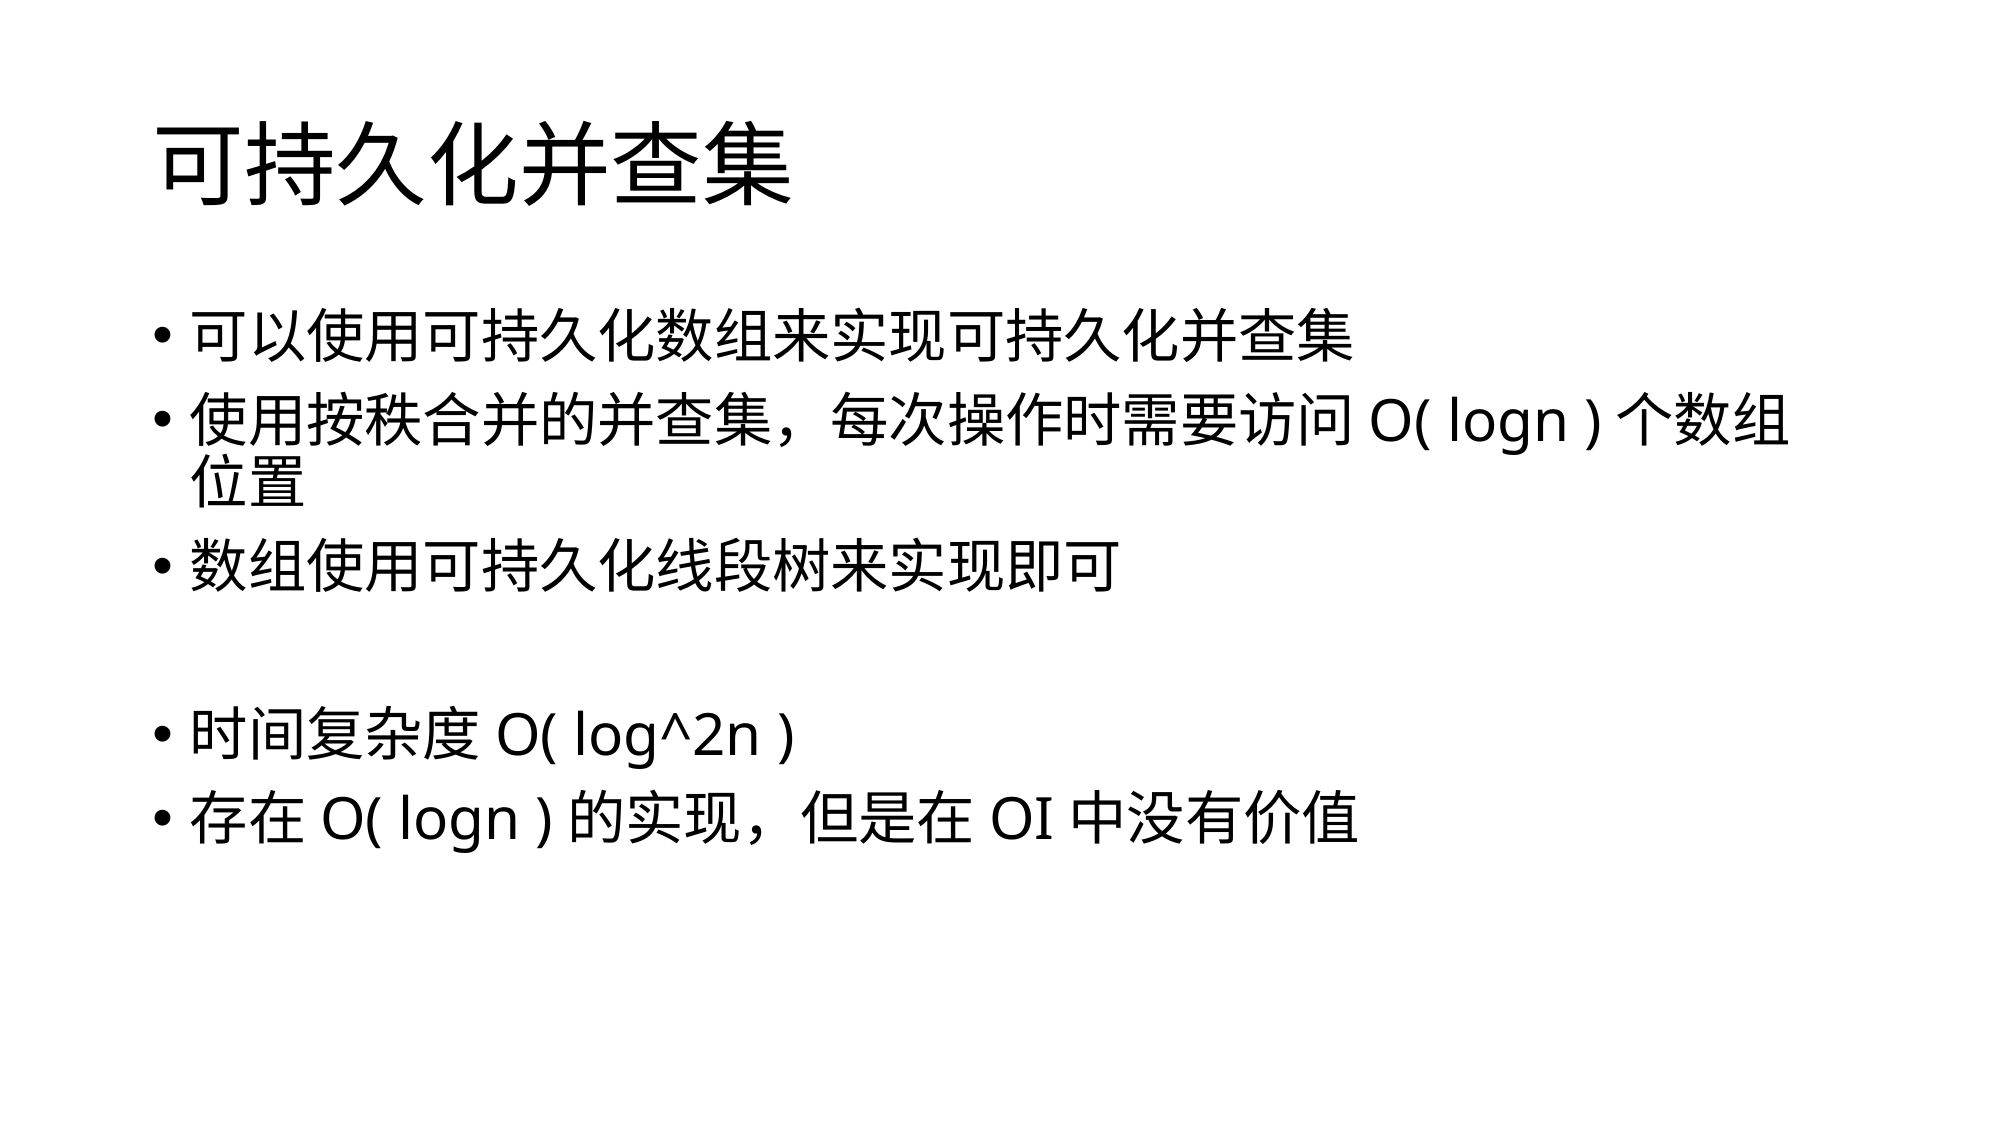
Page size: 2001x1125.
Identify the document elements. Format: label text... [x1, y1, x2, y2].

title 可持久化并查集 [137, 59, 1863, 278]
list 可以使用可持久化数组来实现可持久化并查集 使用按秩合并的并查集，每次操作时需要访问O( logn )个数组位置 数组使用可持久化线段树来实现即可 时间复杂度O( log^2n ) 存在O( logn )的实现，但是在OI中没有价值 [137, 299, 1863, 1014]
